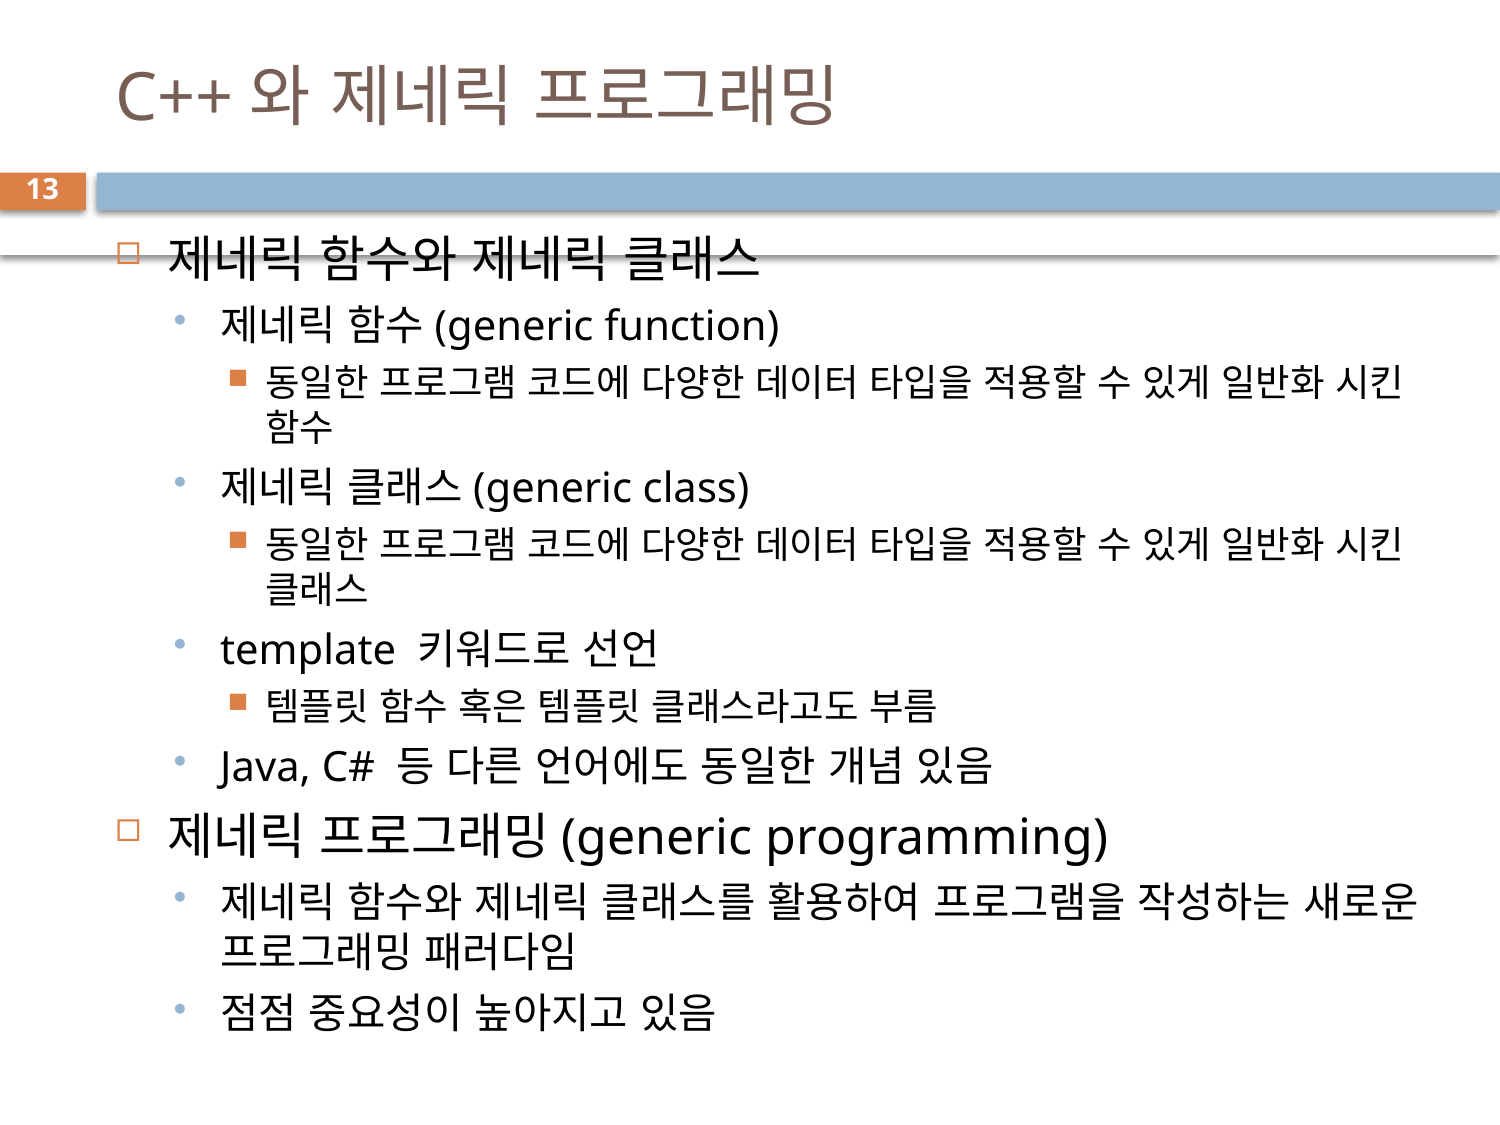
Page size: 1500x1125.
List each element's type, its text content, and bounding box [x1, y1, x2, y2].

list 제네릭 함수와 제네릭 클래스 제네릭 함수(generic function) 동일한 프로그램 코드에 다양한 데이터 타입을 적용할 수 있게 일반화 시킨 함수 제네릭 클래스(generic class) 동일한 프로그램 코드에 다양한 데이터 타입을 적용할 수 있게 일반화 시킨 클래스 template 키워드로 선언 템플릿 함수 혹은 템플릿 클래스라고도 부름 Java, C# 등 다른 언어에도 동일한 개념 있음 제네릭 프로그래밍(generic programming) 제네릭 함수와 제네릭 클래스를 활용하여 프로그램을 작성하는 새로운 프로그래밍 패러다임 점점 중요성이 높아지고 있음 [100, 219, 1438, 1047]
slide_number 13 [0, 170, 87, 211]
title C++와 제네릭 프로그래밍 [100, 37, 1438, 149]
